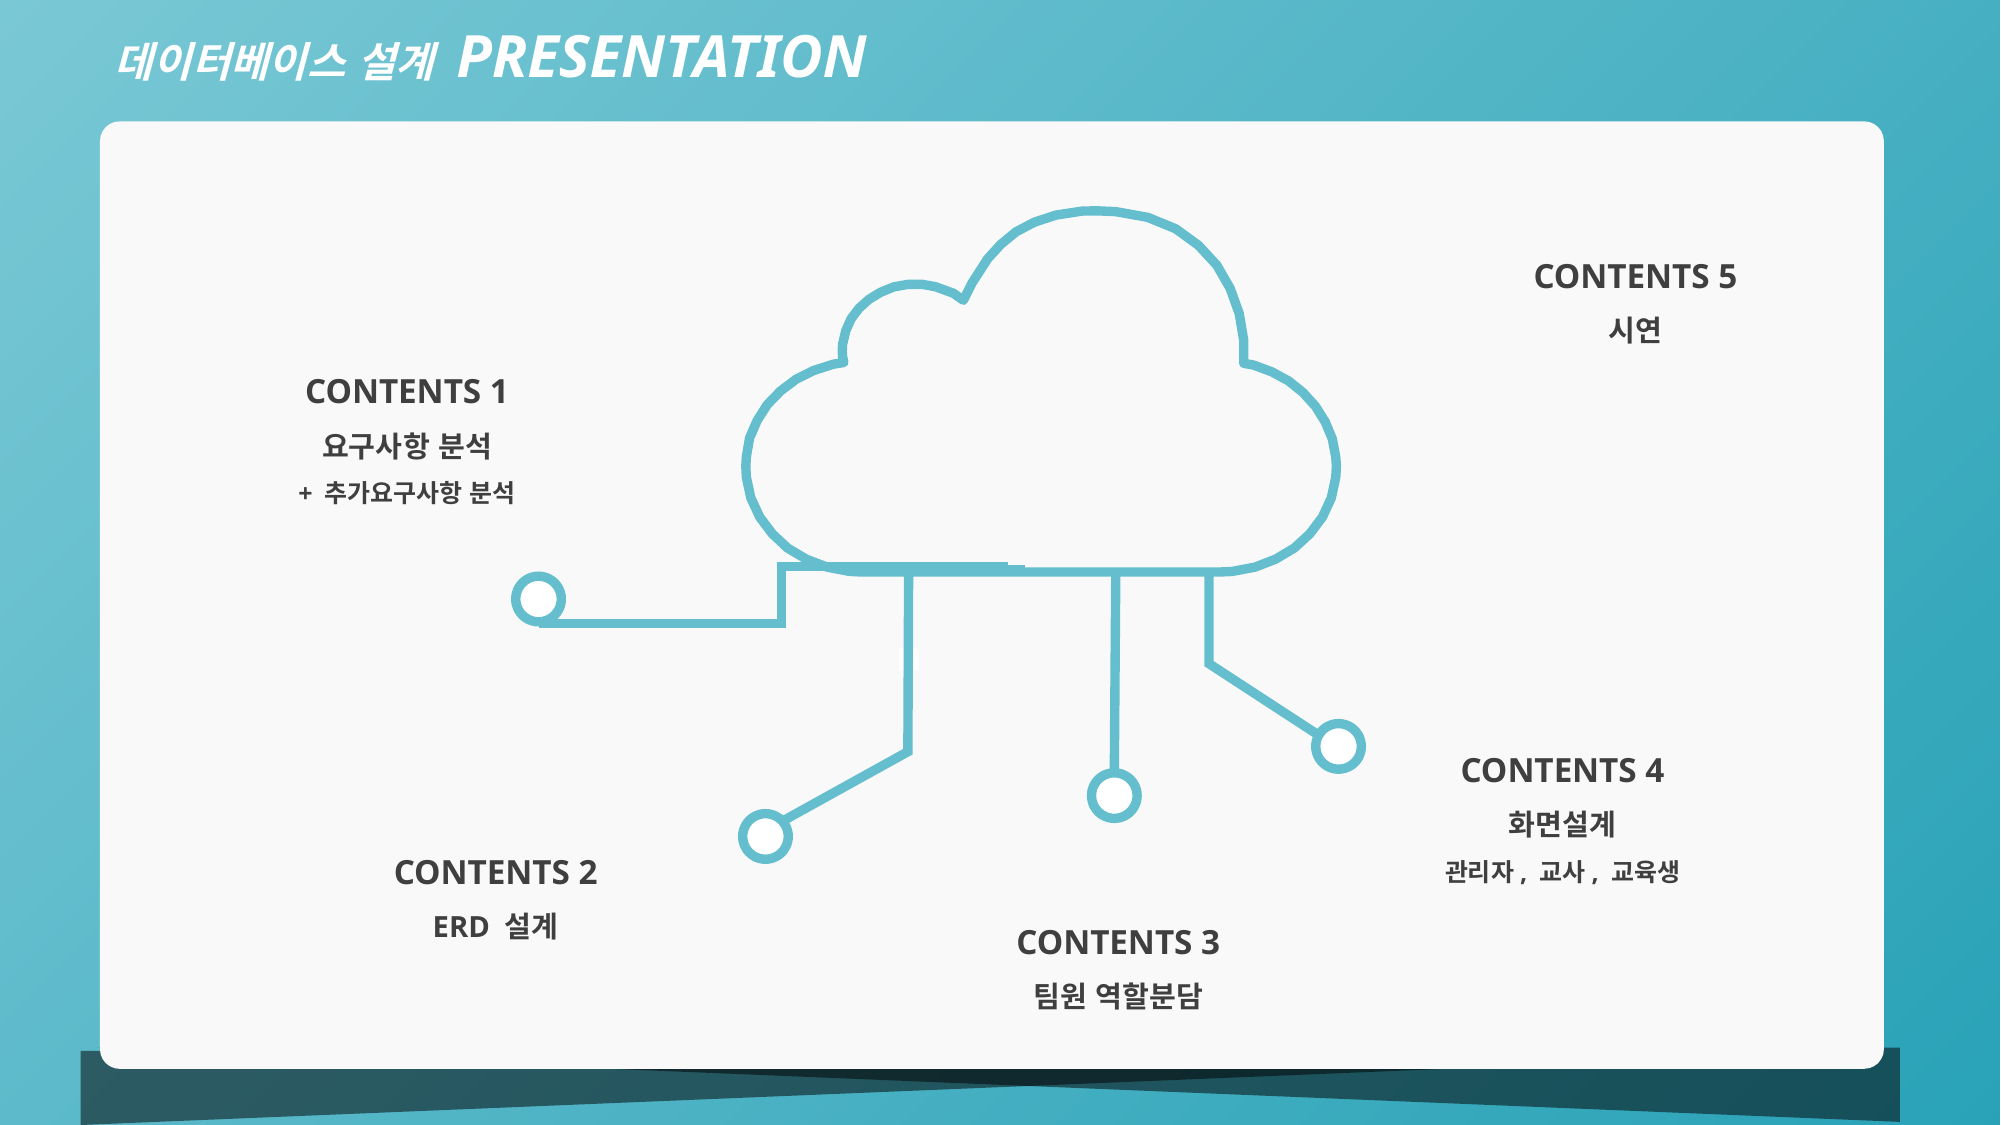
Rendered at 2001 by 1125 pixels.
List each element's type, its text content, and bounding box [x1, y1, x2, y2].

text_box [80, 121, 1901, 1125]
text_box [515, 210, 1362, 860]
text_box 데이터베이스 설계 PRESENTATION [100, 11, 1229, 98]
